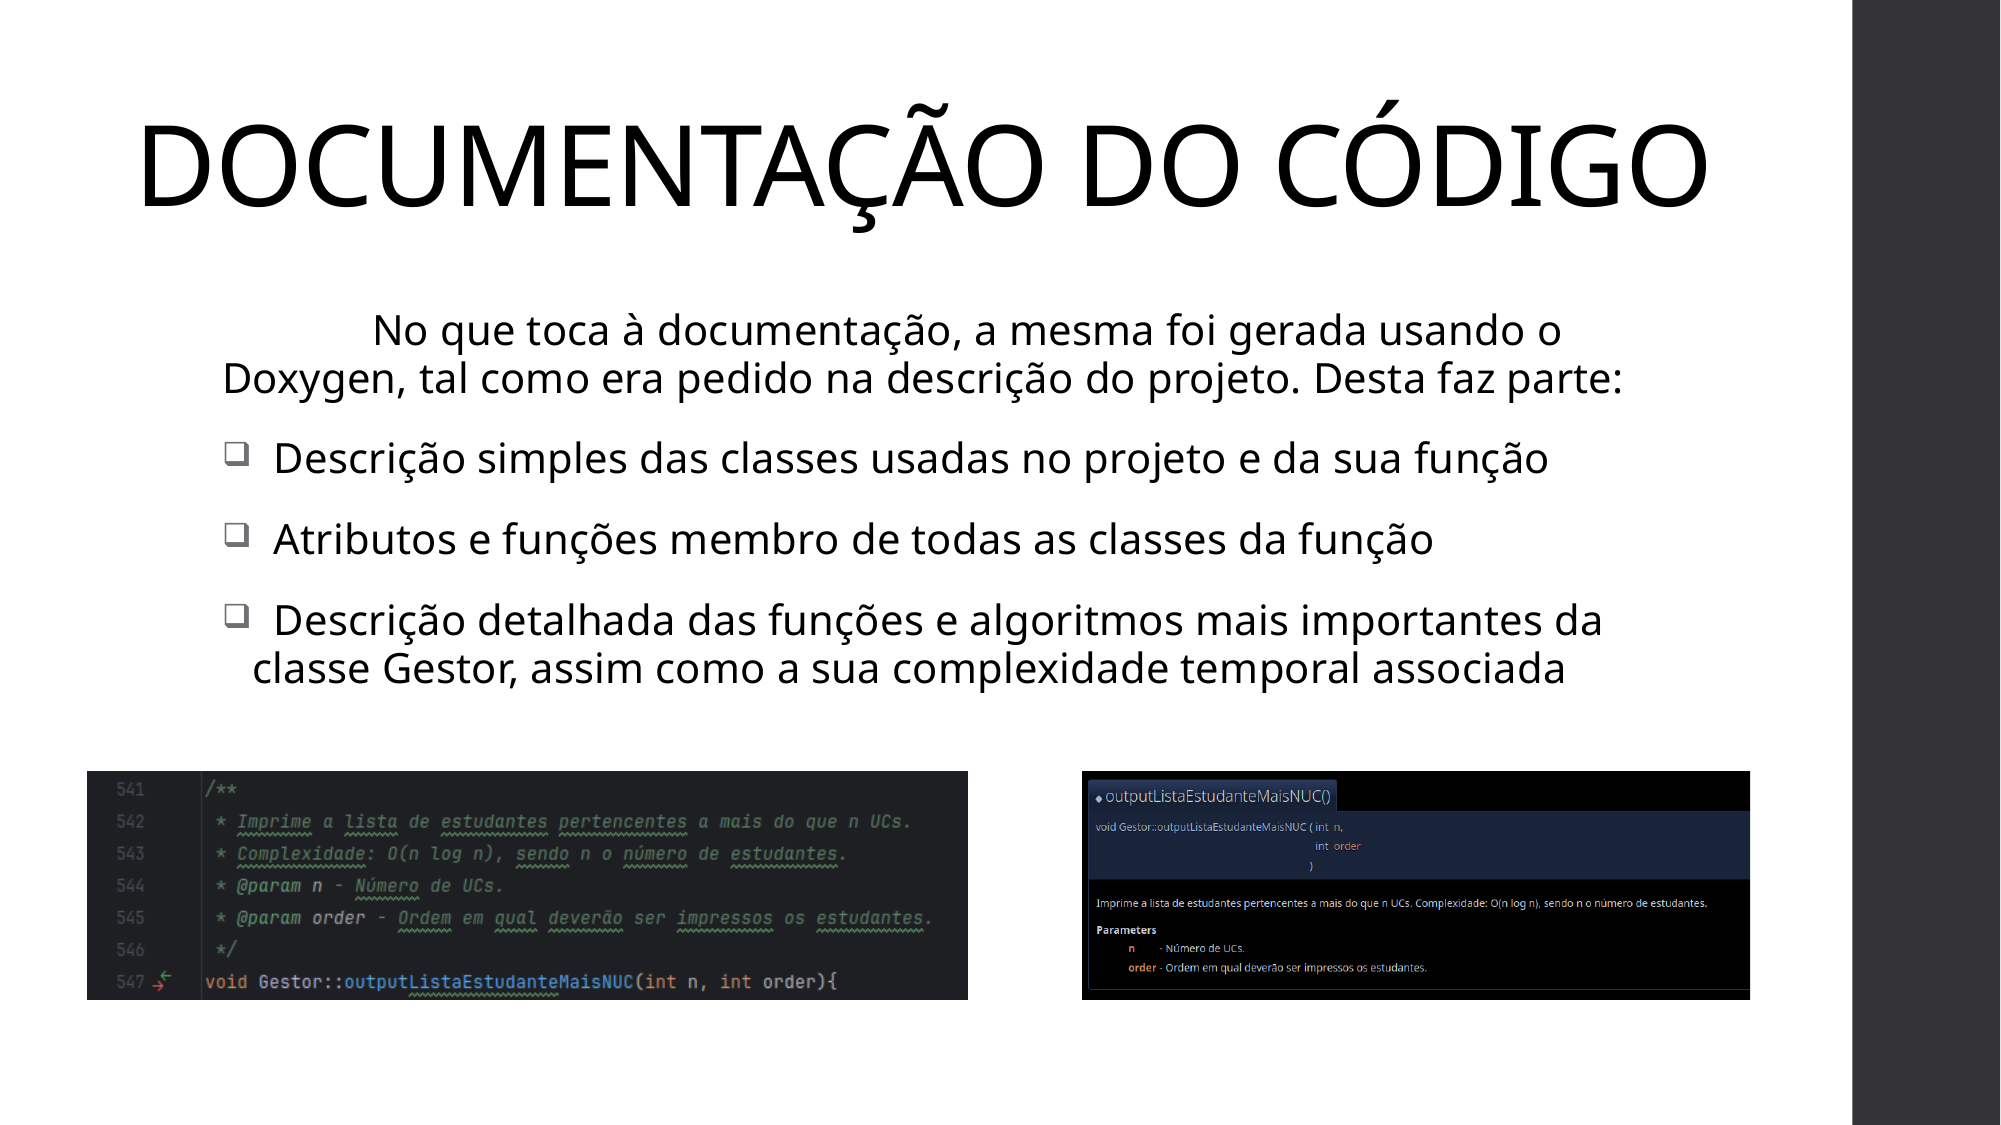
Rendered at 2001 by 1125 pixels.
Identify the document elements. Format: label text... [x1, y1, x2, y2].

picture [87, 771, 969, 1001]
picture [1081, 771, 1751, 1001]
list No que toca à documentação, a mesma foi gerada usando o Doxygen, tal como era pedido na descrição do projeto. Desta faz parte: Descrição simples das classes usadas no projeto e da sua função Atributos e funções membro de todas as classes da função Descrição detalhada das funções e algoritmos mais importantes da classe Gestor, assim como a sua complexidade temporal associada [206, 299, 1656, 1014]
text_box Documentação do Código [119, 73, 1770, 238]
